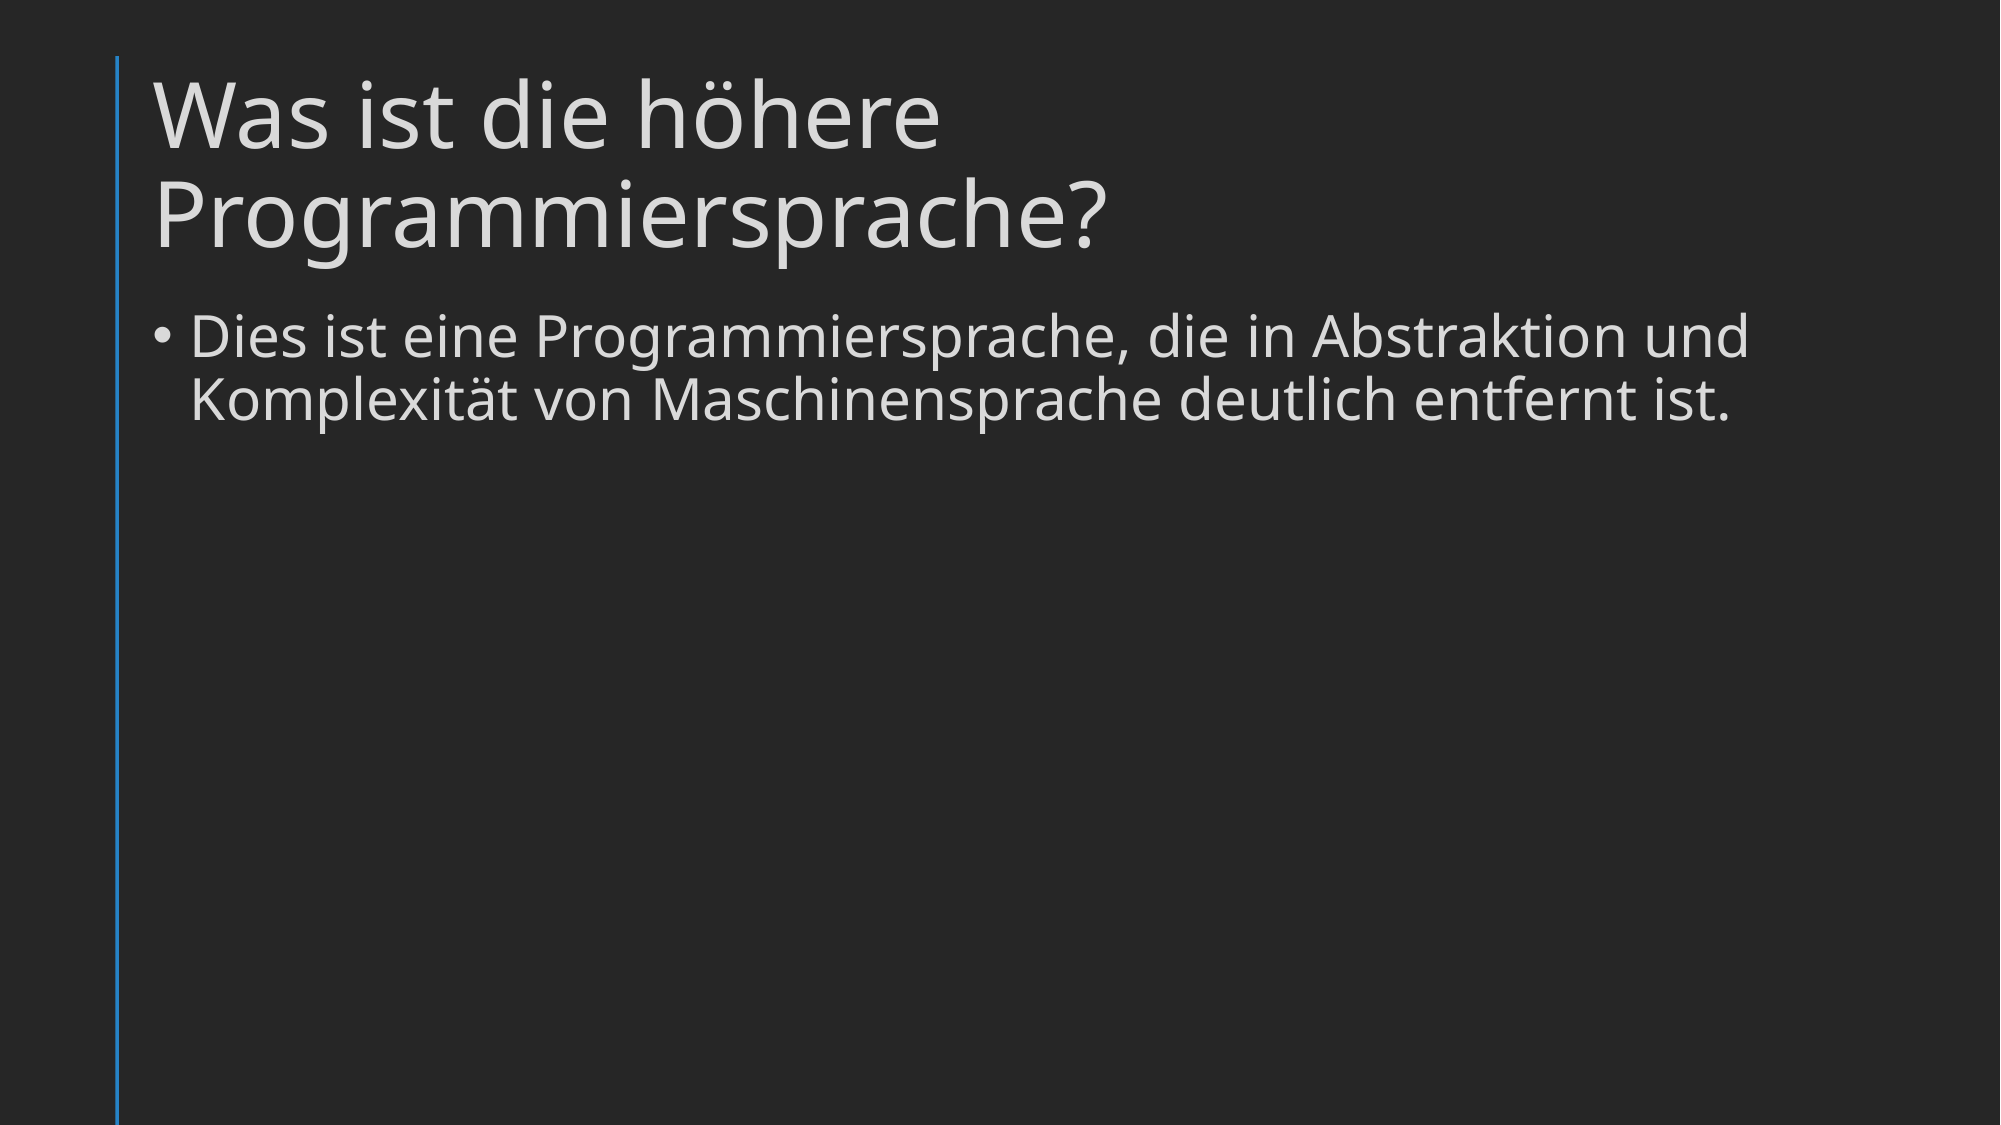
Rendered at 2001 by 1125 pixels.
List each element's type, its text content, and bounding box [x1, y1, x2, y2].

title Was ist die höhere Programmiersprache? [137, 59, 1863, 278]
list Dies ist eine Programmiersprache, die in Abstraktion und Komplexität von Maschinensprache deutlich entfernt ist. [137, 299, 1863, 1014]
